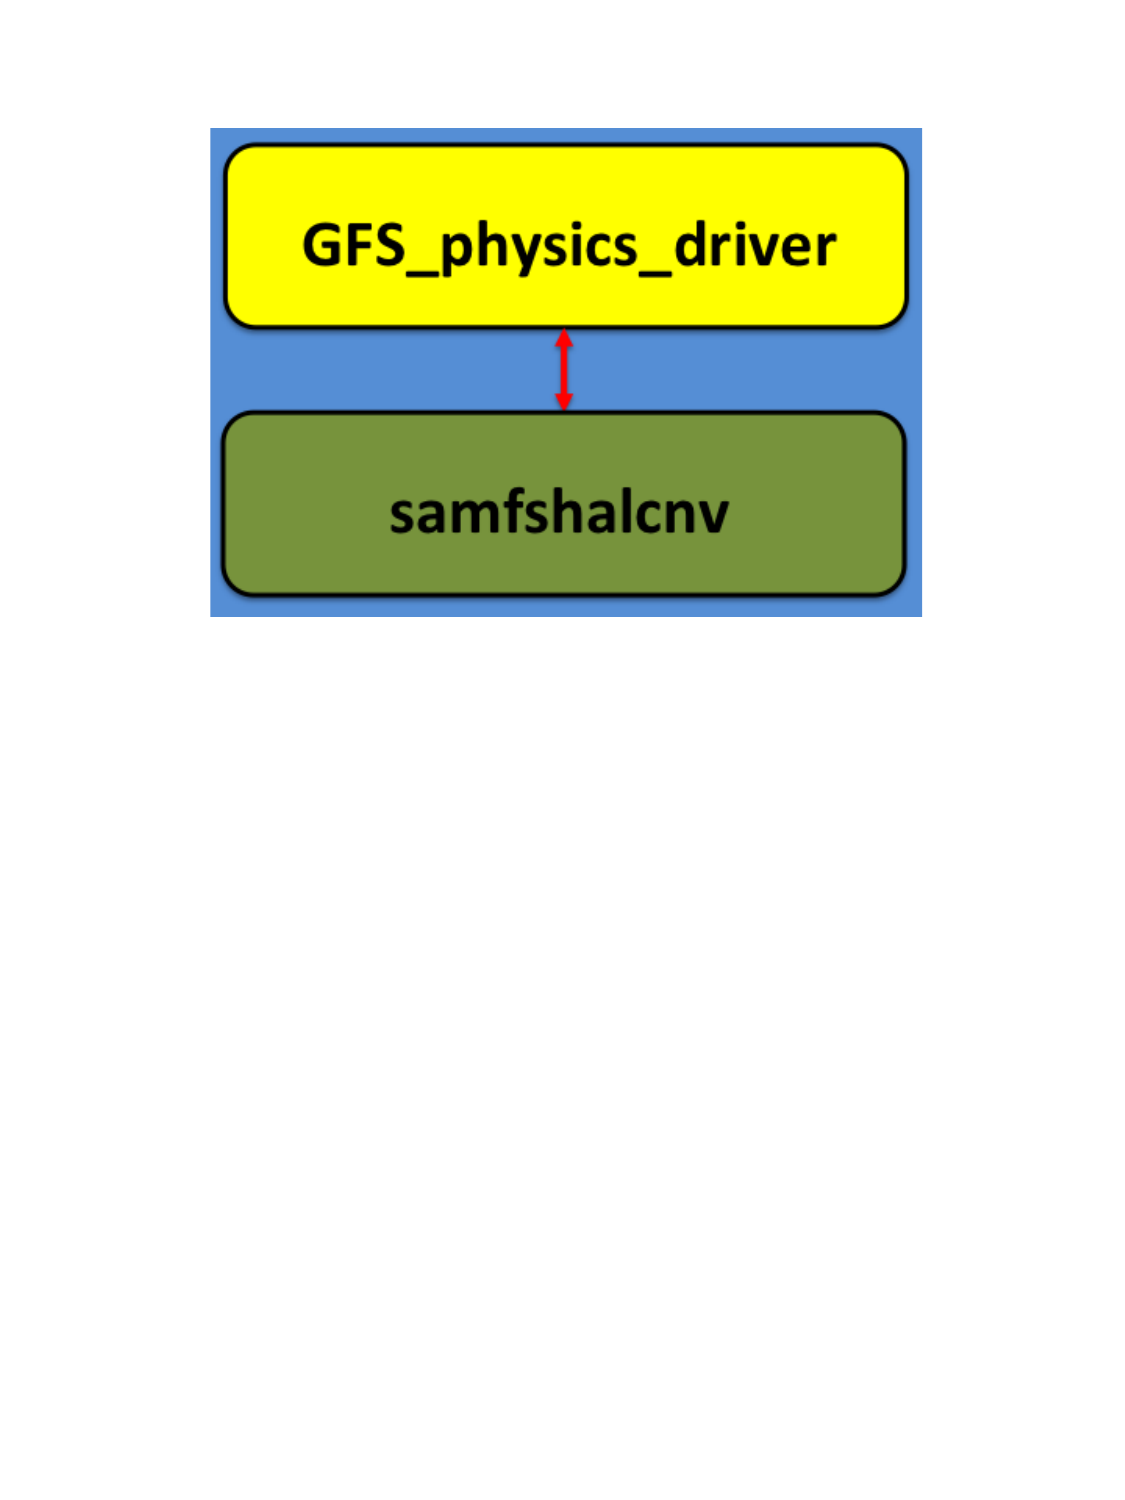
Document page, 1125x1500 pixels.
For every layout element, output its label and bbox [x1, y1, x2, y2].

picture [210, 128, 923, 617]
